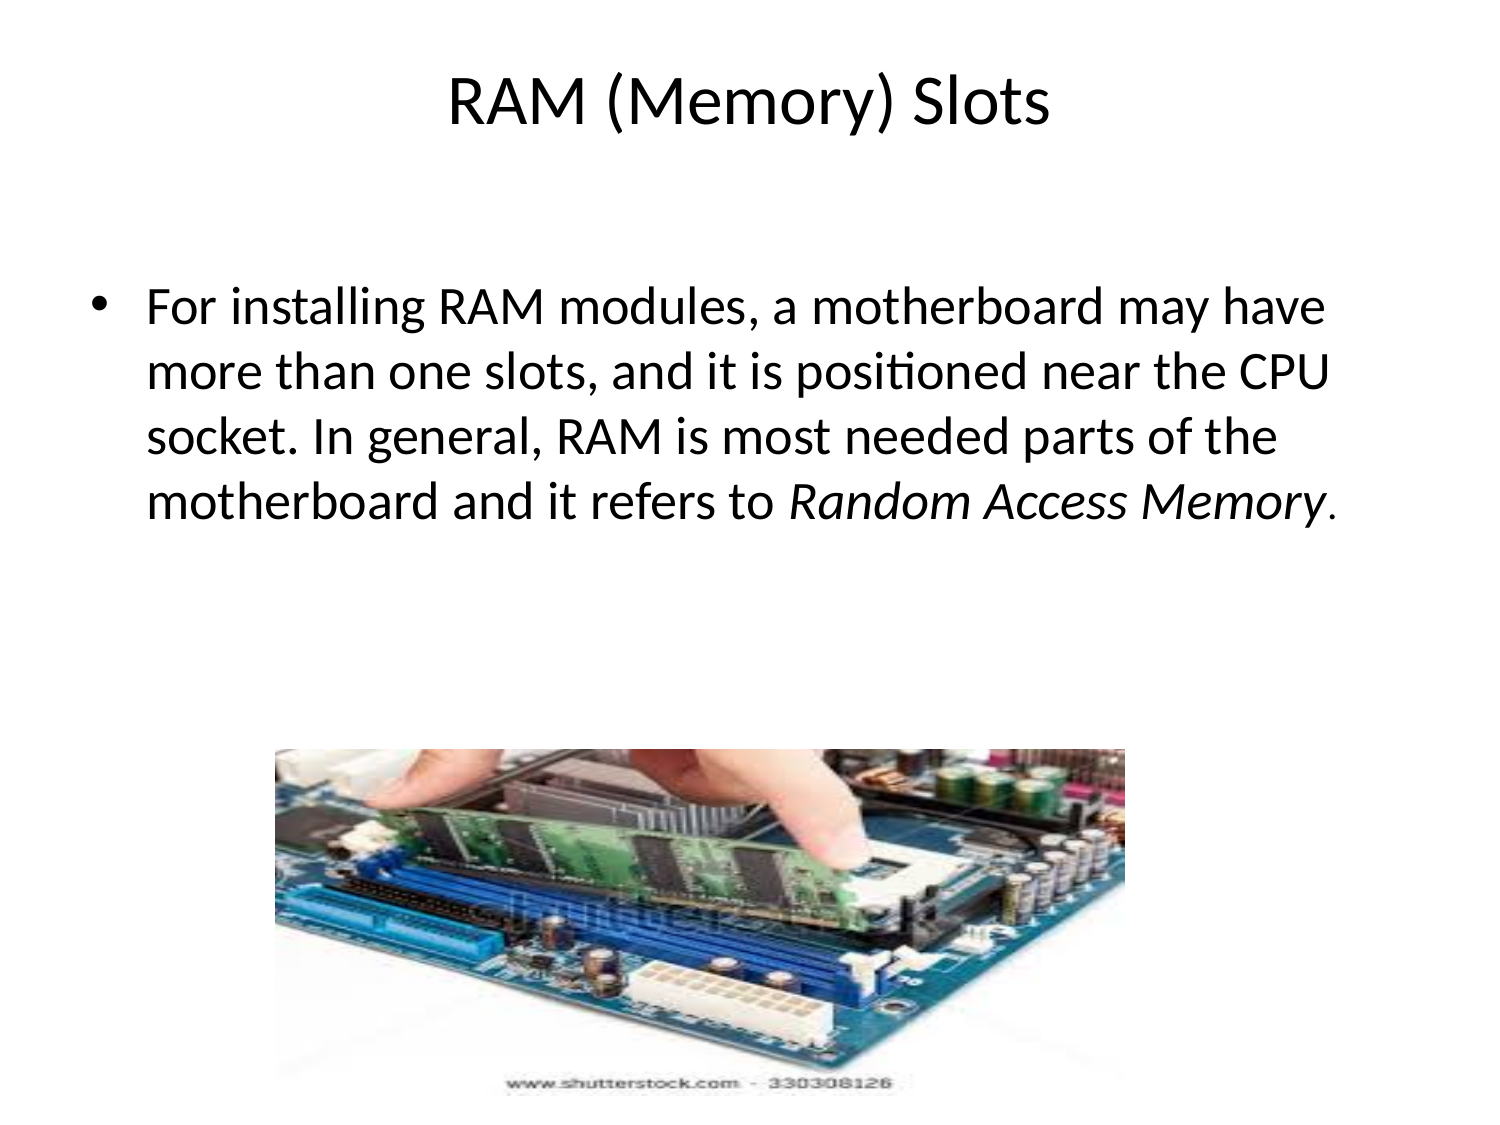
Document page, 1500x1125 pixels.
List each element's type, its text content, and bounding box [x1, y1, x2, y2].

list For installing RAM modules, a motherboard may have more than one slots, and it is positioned near the CPU socket. In general, RAM is most needed parts of the motherboard and it refers to Random Access Memory. [75, 262, 1425, 1005]
picture [274, 749, 1126, 1096]
title RAM (Memory) Slots [75, 45, 1425, 233]
